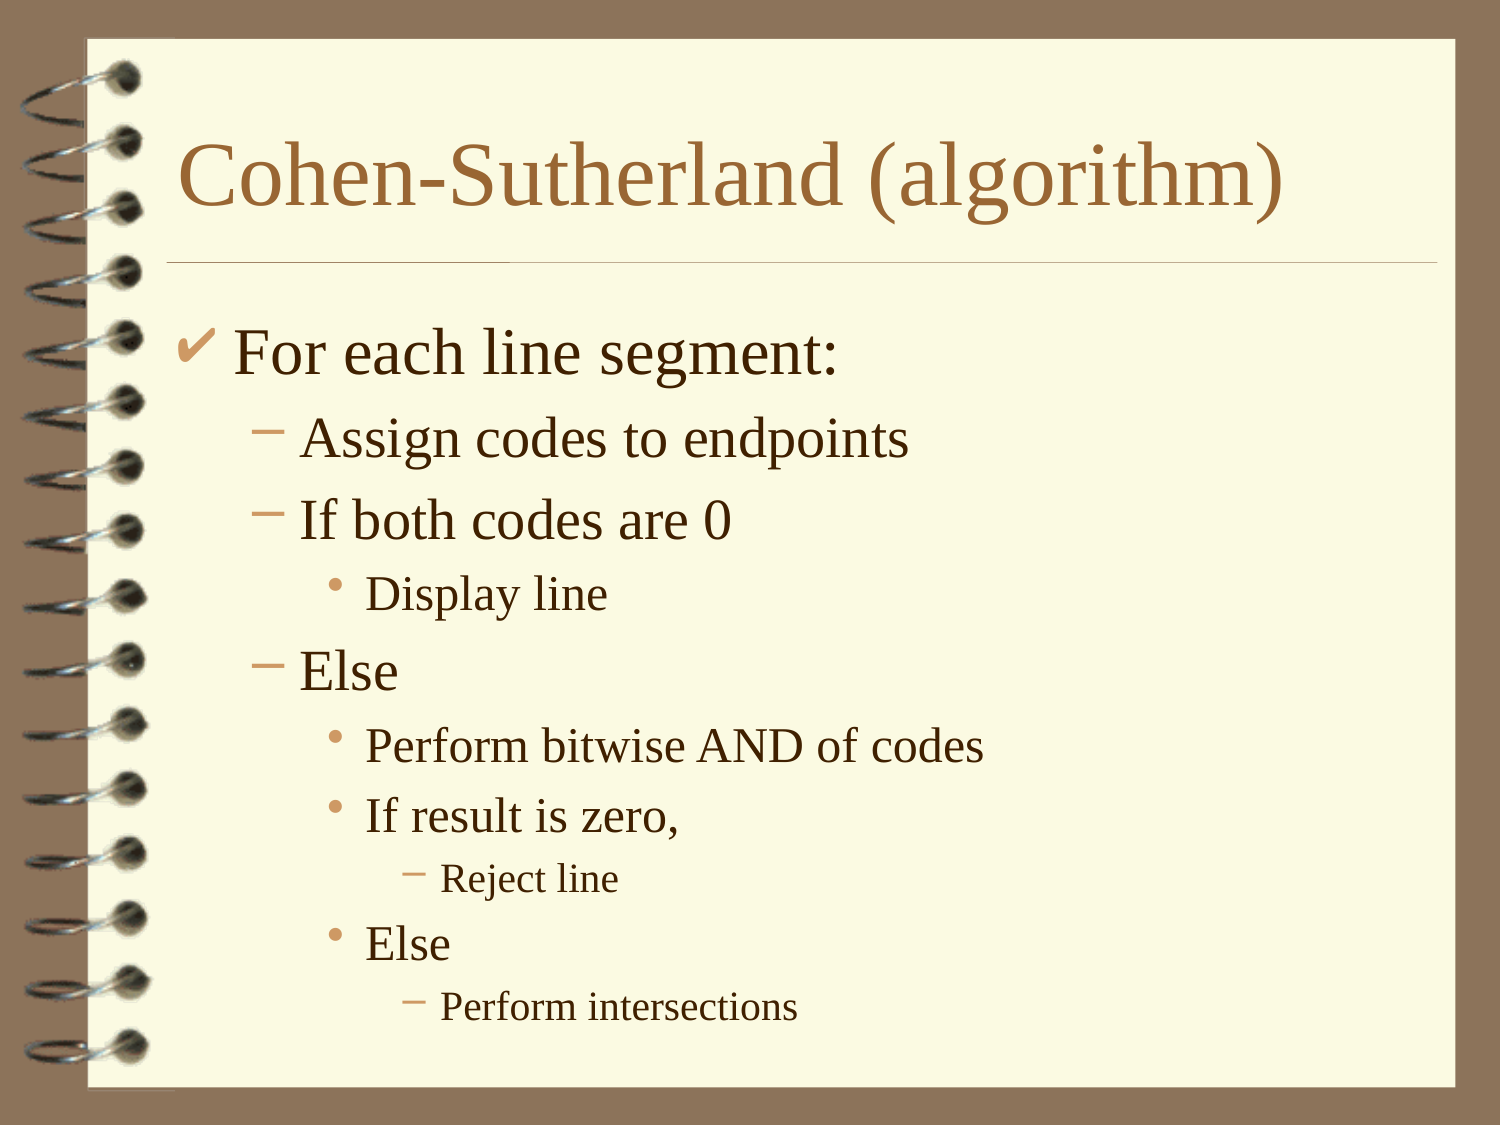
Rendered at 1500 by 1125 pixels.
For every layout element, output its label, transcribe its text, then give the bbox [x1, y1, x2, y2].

picture [0, 0, 175, 1125]
title Cohen-Sutherland (algorithm) [162, 75, 1438, 263]
list For each line segment: Assign codes to endpoints If both codes are 0 Display line Else Perform bitwise AND of codes If result is zero, Reject line Else Perform intersections [162, 299, 1438, 975]
